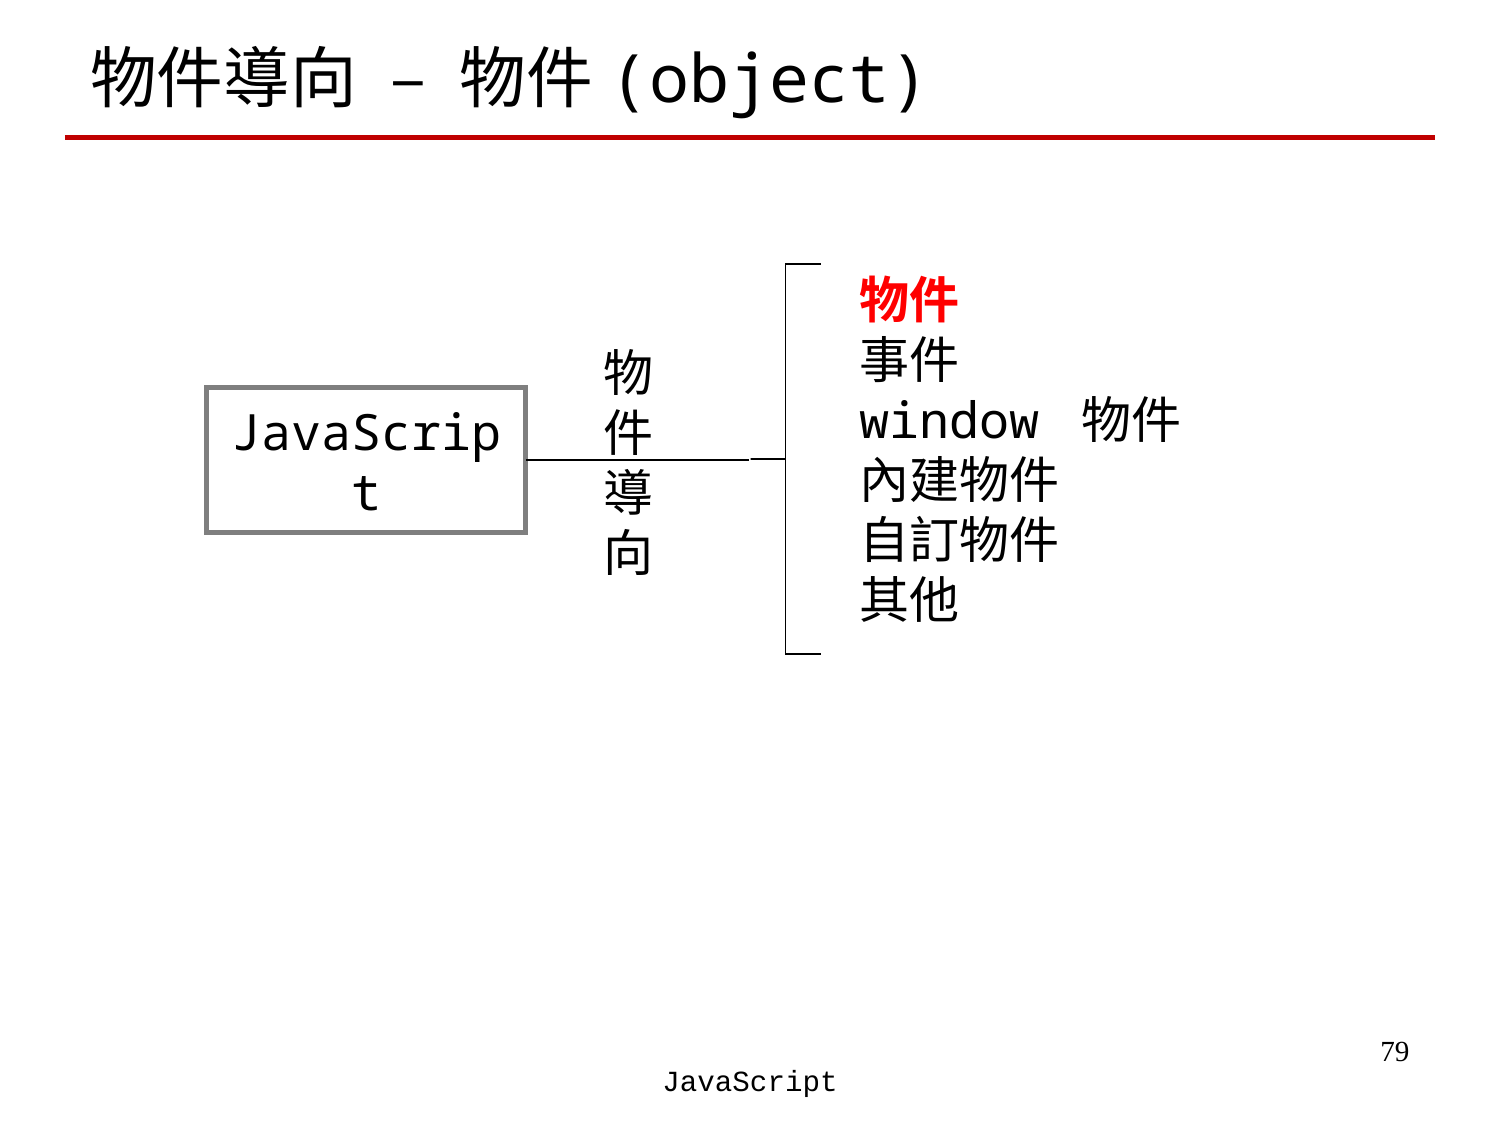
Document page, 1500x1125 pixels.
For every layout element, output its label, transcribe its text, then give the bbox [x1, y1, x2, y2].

title 物件導向 – 物件(object) [75, 19, 1425, 133]
text_box ‹#› [1074, 1024, 1425, 1103]
text_box JavaScript [512, 1054, 988, 1125]
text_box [206, 260, 1262, 655]
